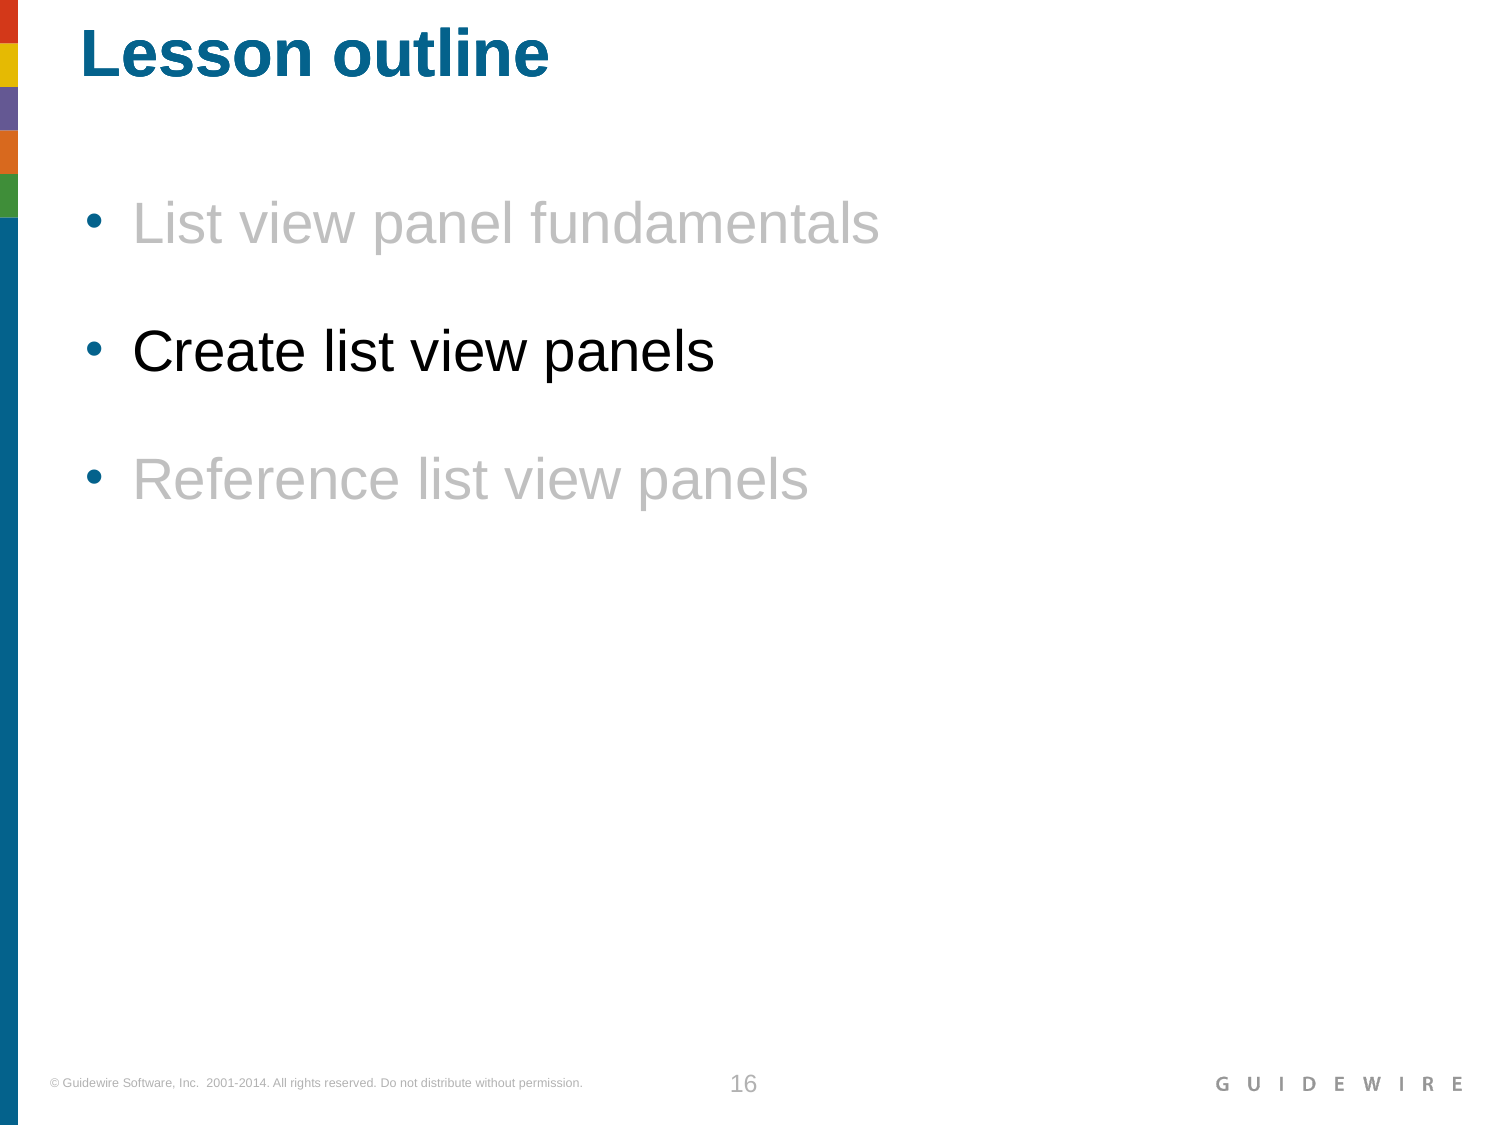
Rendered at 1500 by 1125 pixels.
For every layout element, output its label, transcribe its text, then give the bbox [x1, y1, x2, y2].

list List view panel fundamentals Create list view panels Reference list view panels [85, 149, 1450, 1050]
picture [1215, 1073, 1480, 1096]
